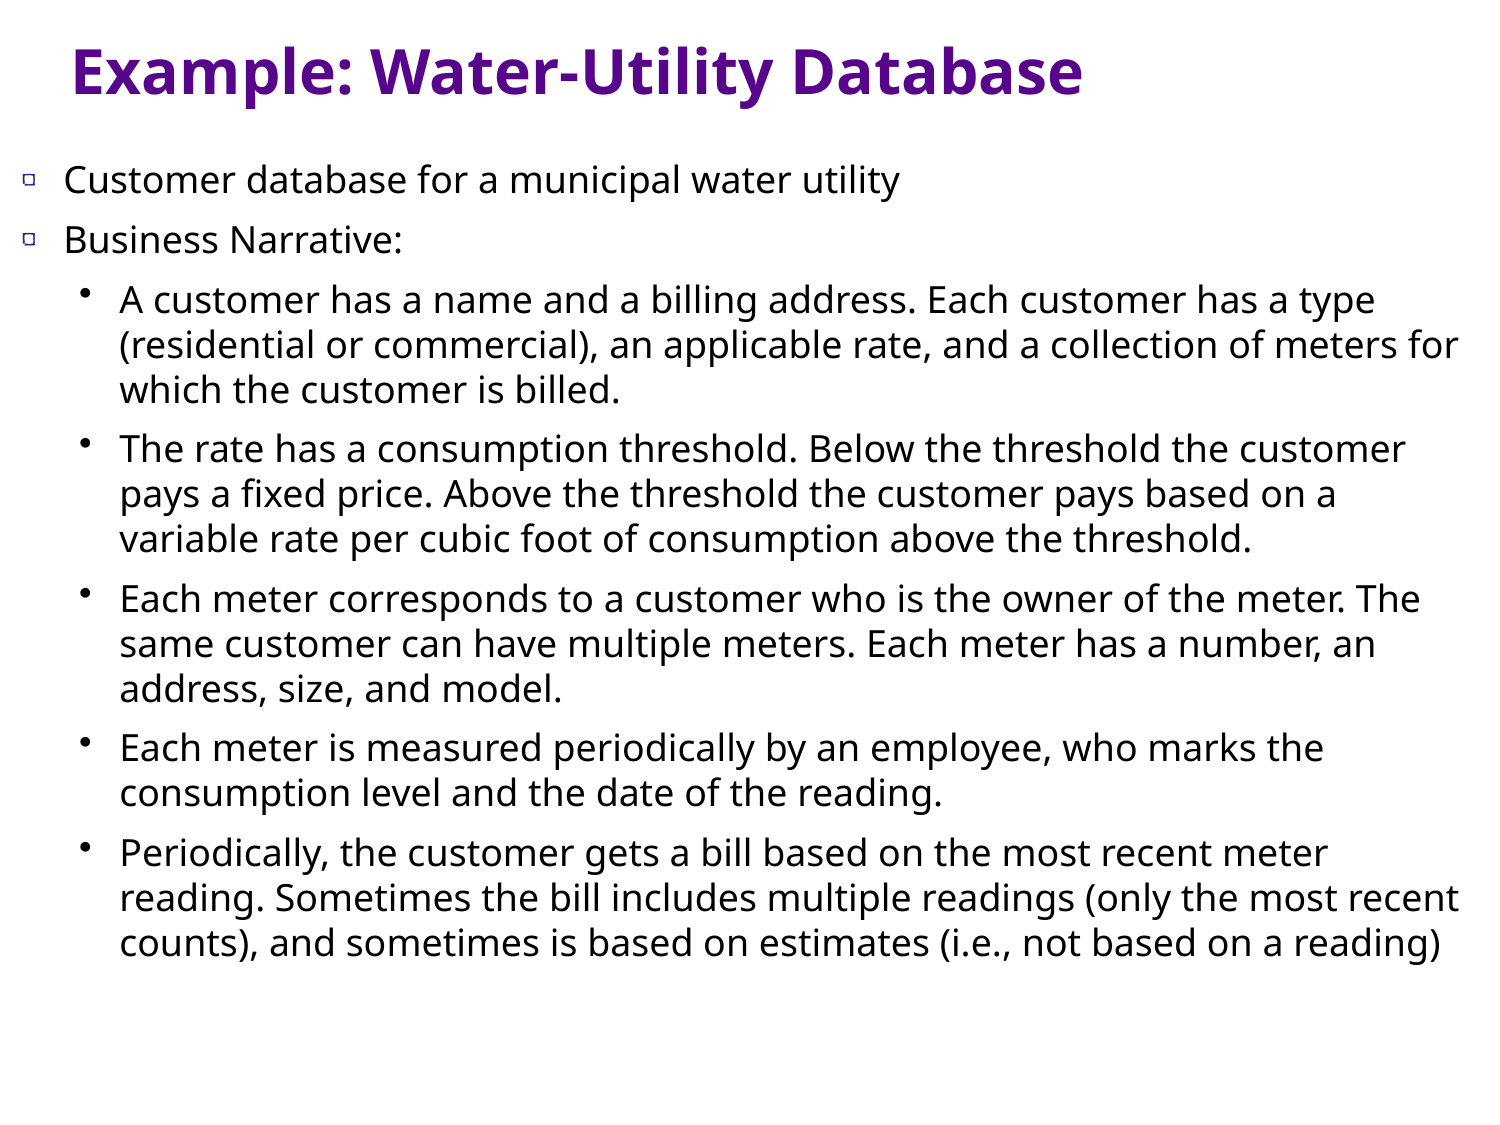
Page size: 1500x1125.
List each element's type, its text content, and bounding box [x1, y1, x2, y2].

picture [22, 172, 38, 186]
text_box Customer database for a municipal water utility Business Narrative: A customer has a name and a billing address. Each customer has a type (residential or commercial), an applicable rate, and a collection of meters for which the customer is billed. The rate has a consumption threshold. Below the threshold the customer pays a fixed price. Above the threshold the customer pays based on a variable rate per cubic foot of consumption above the threshold. Each meter corresponds to a customer who is the owner of the meter. The same customer can have multiple meters. Each meter has a number, an address, size, and model. Each meter is measured periodically by an employee, who marks the consumption level and the date of the reading. Periodically, the customer gets a bill based on the most recent meter reading. Sometimes the bill includes multiple readings (only the most recent counts), and sometimes is based on estimates (i.e., not based on a reading) [9, 149, 1472, 972]
picture [22, 231, 38, 246]
text_box Example: Water-Utility Database [63, 24, 1336, 114]
